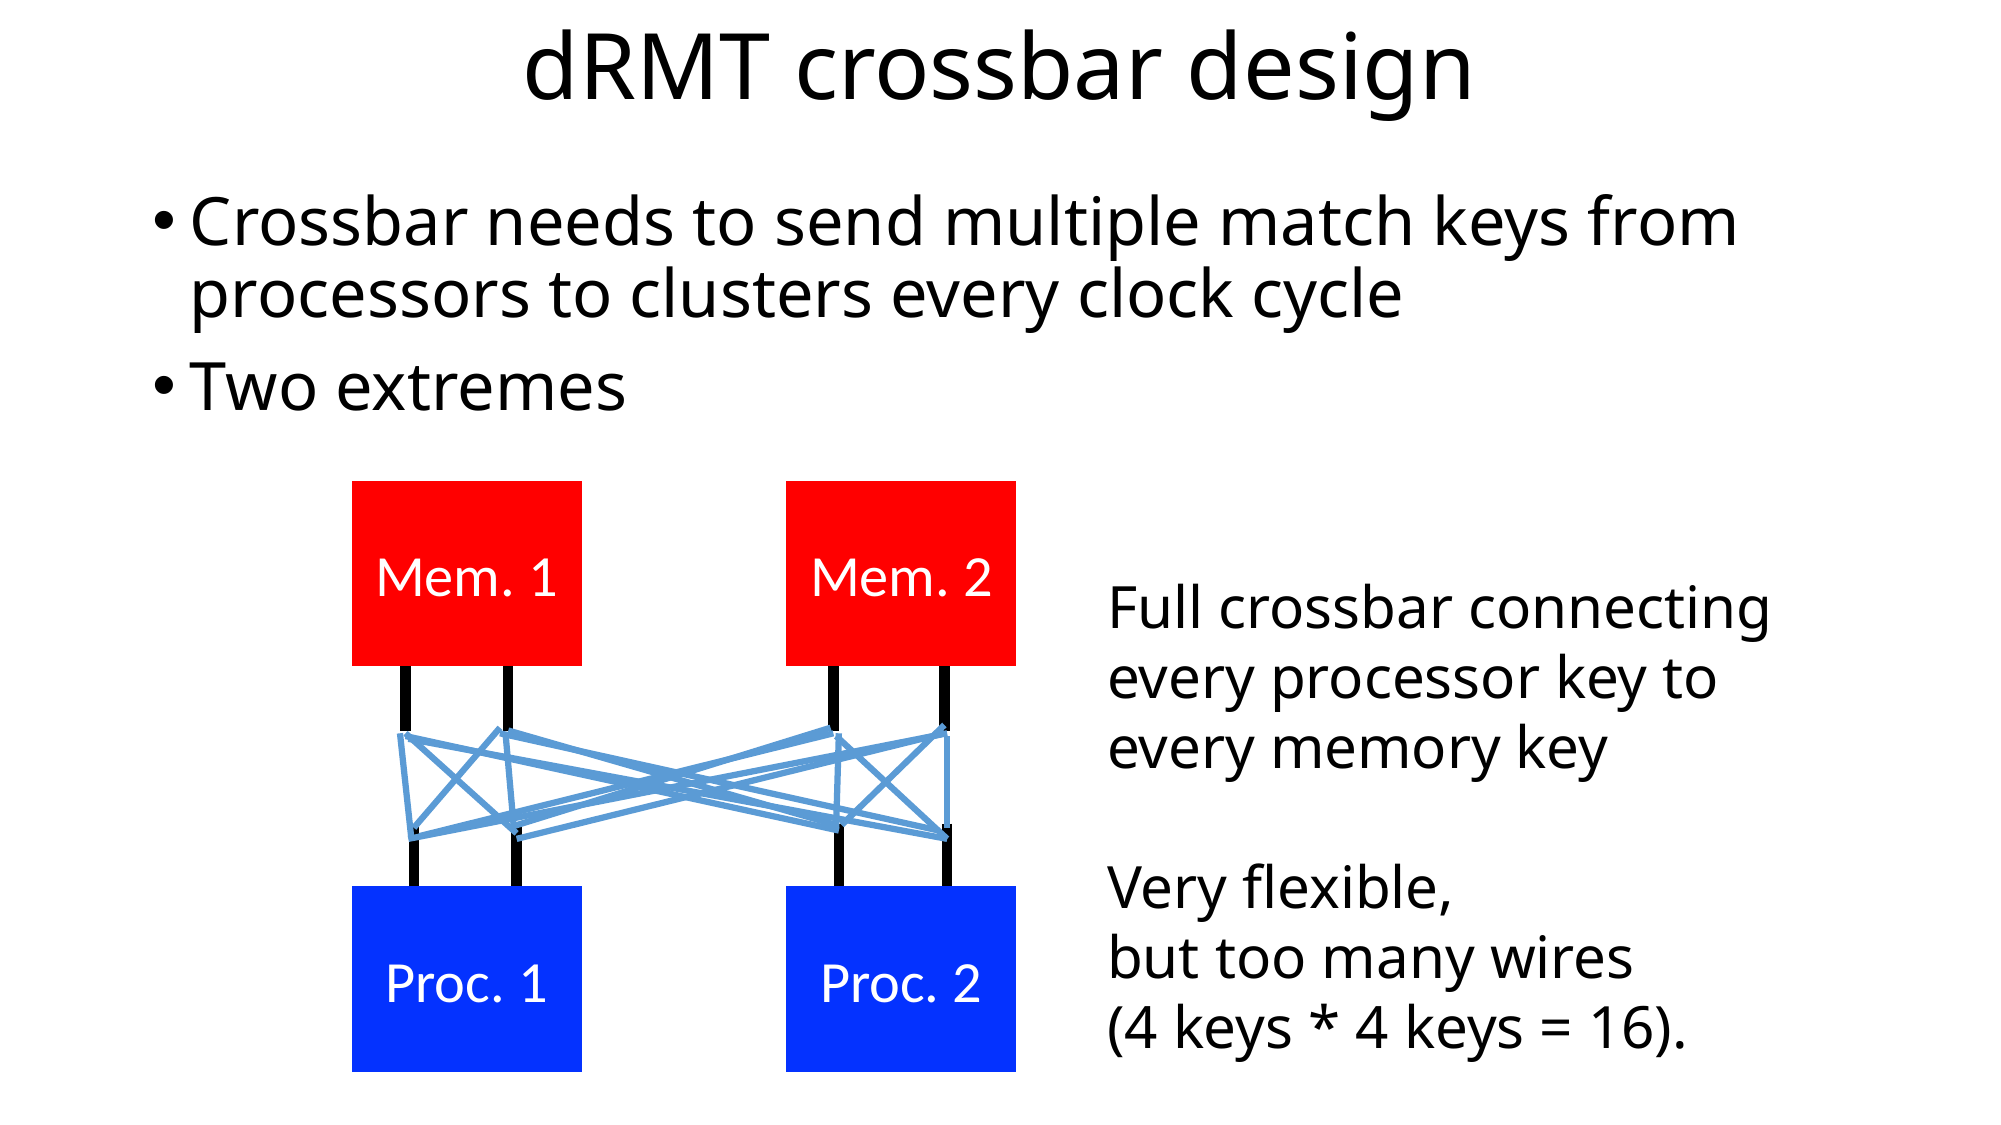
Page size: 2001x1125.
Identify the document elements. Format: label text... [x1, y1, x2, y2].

list Crossbar needs to send multiple match keys from processors to clusters every clock cycle Two extremes [137, 179, 1863, 894]
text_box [508, 727, 831, 733]
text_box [408, 738, 948, 839]
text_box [413, 727, 500, 733]
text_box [499, 733, 939, 738]
text_box Mem. 2 [786, 481, 1016, 666]
text_box Full crossbar connecting every processor key to every memory key Very flexible, but too many wires (4 keys * 4 keys = 16). [1092, 563, 1788, 1113]
text_box Proc. 1 [352, 894, 582, 1072]
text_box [405, 733, 499, 834]
text_box Proc. 2 [786, 886, 1016, 1072]
text_box Mem. 1 [352, 481, 582, 666]
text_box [399, 733, 408, 837]
title dRMT crossbar design [80, 0, 1919, 179]
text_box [841, 724, 945, 733]
